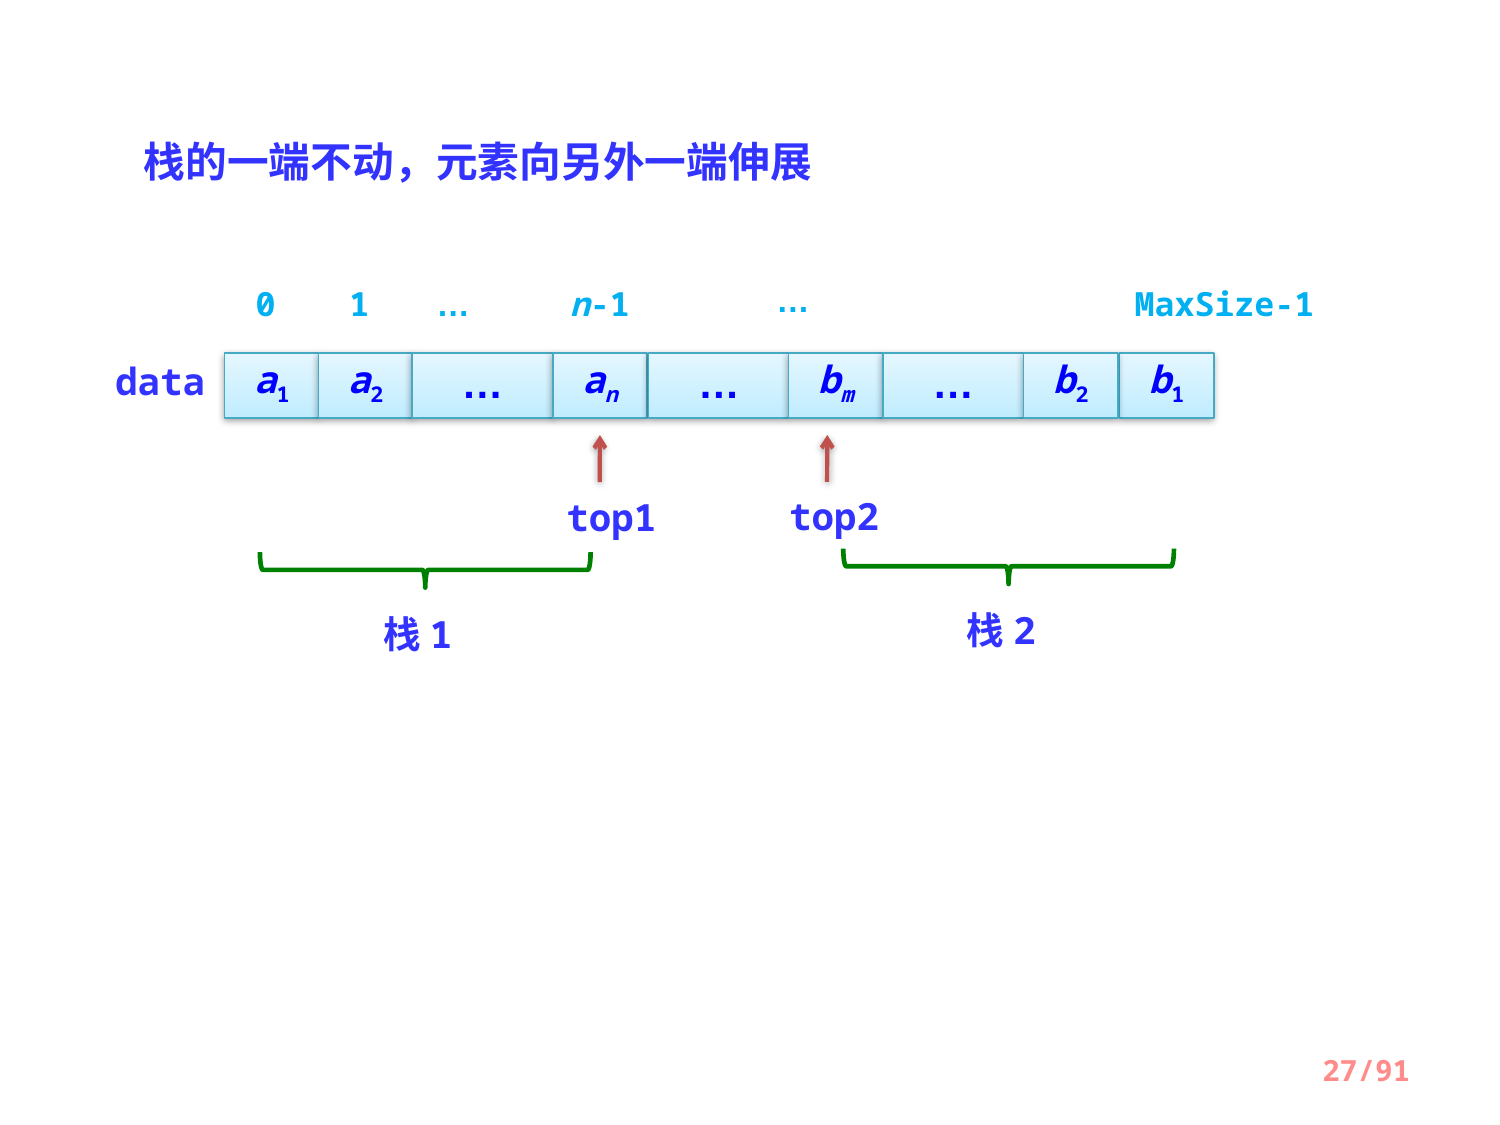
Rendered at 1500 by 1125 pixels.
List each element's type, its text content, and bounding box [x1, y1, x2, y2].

text_box MaxSize-1 [1125, 282, 1325, 323]
text_box a2 [318, 352, 409, 419]
text_box a1 [224, 352, 315, 419]
text_box bm [788, 352, 879, 419]
text_box … [648, 352, 785, 419]
text_box 1 [330, 282, 389, 323]
text_box … [882, 352, 1020, 419]
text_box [259, 551, 591, 657]
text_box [564, 434, 659, 540]
text_box 栈的一端不动，元素向另外一端伸展 [128, 128, 1020, 194]
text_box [786, 434, 882, 540]
text_box … [423, 282, 483, 323]
text_box … [763, 279, 823, 320]
text_box 0 [236, 282, 295, 323]
text_box b1 [1120, 352, 1215, 419]
text_box b2 [1023, 352, 1119, 419]
text_box data [107, 357, 213, 403]
text_box an [552, 352, 645, 419]
slide_number 27/91 [1074, 1042, 1425, 1103]
text_box n-1 [552, 282, 647, 323]
text_box … [411, 352, 549, 419]
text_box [842, 548, 1175, 653]
